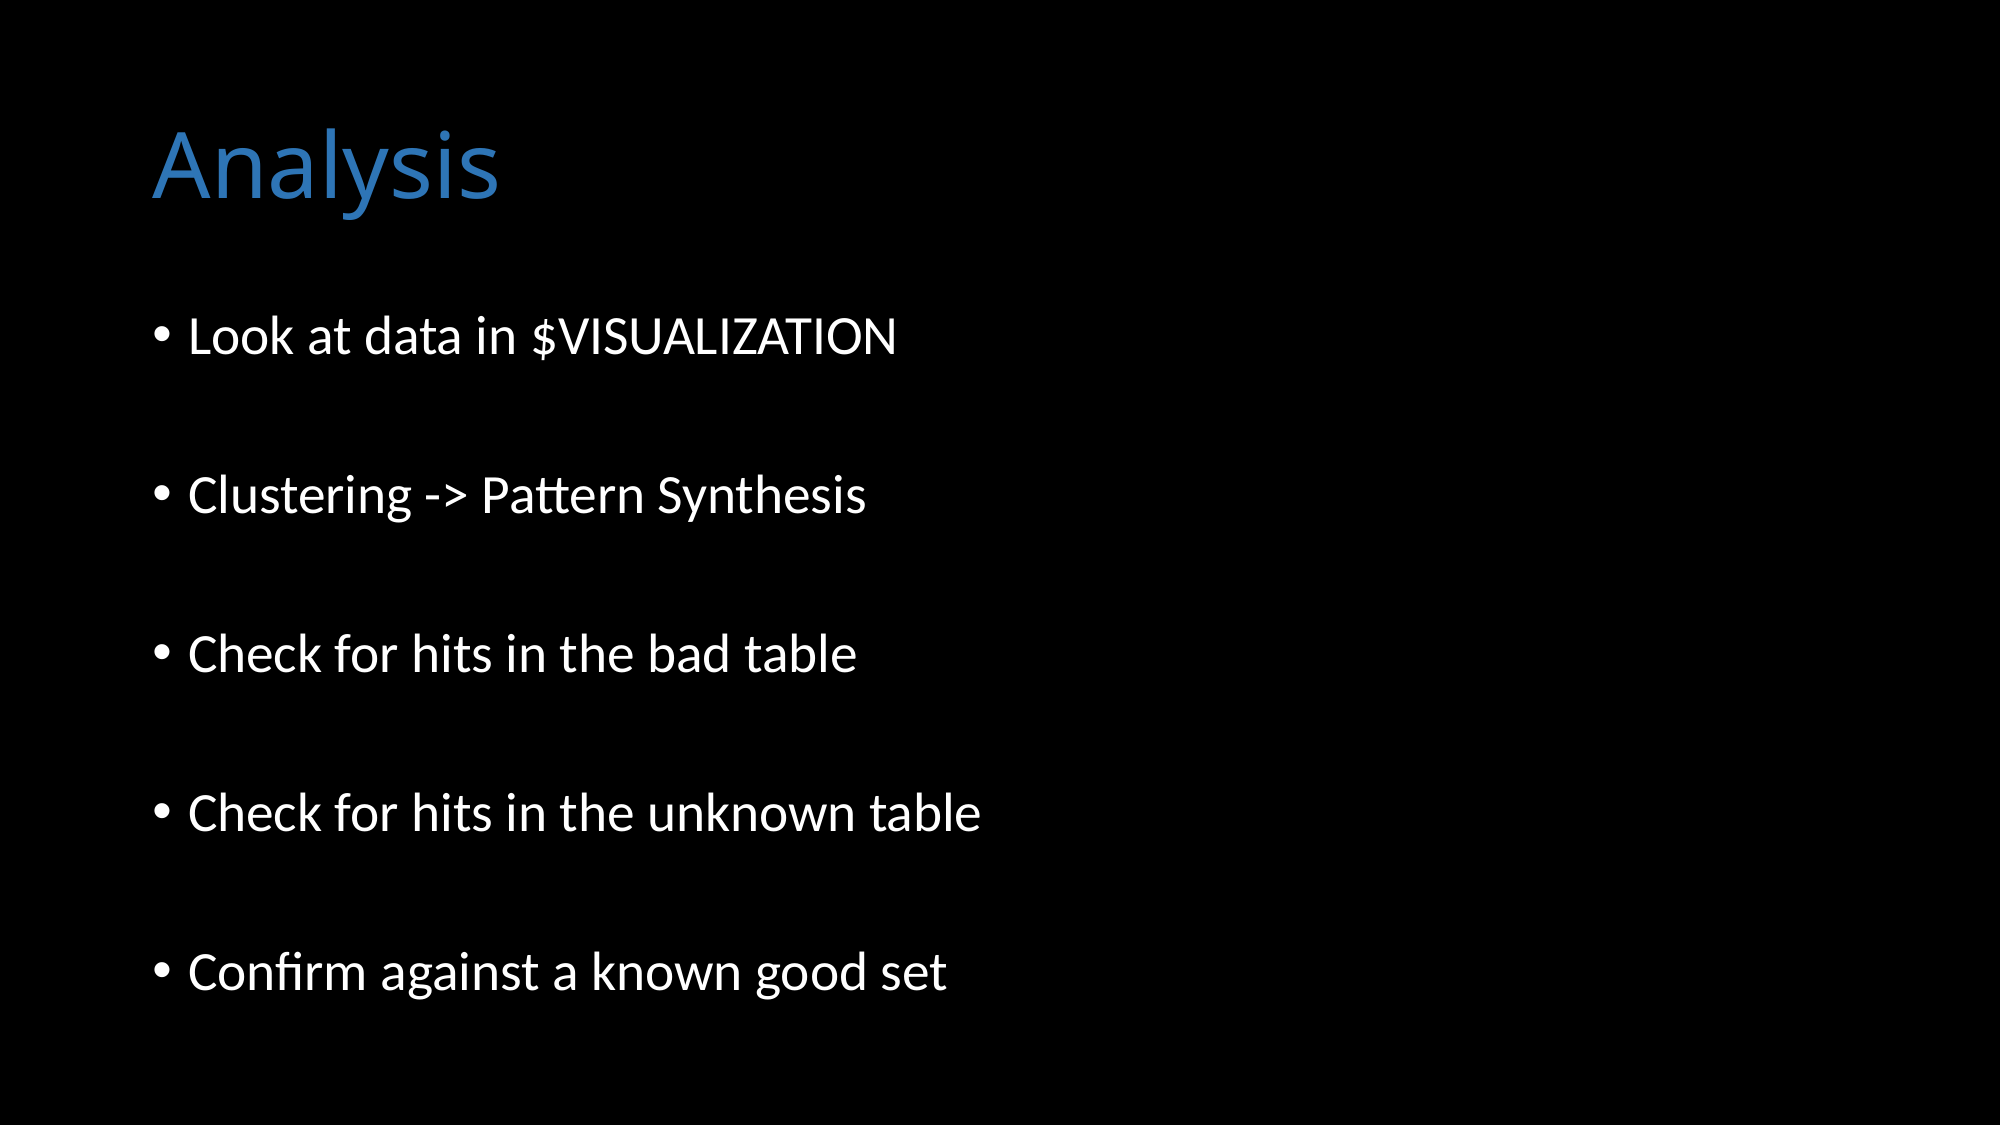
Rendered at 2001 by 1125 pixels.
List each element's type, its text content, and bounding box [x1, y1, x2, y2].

list Look at data in $VISUALIZATION Clustering -> Pattern Synthesis Check for hits in the bad table Check for hits in the unknown table Confirm against a known good set [137, 299, 1863, 1014]
title Analysis [137, 59, 1863, 278]
